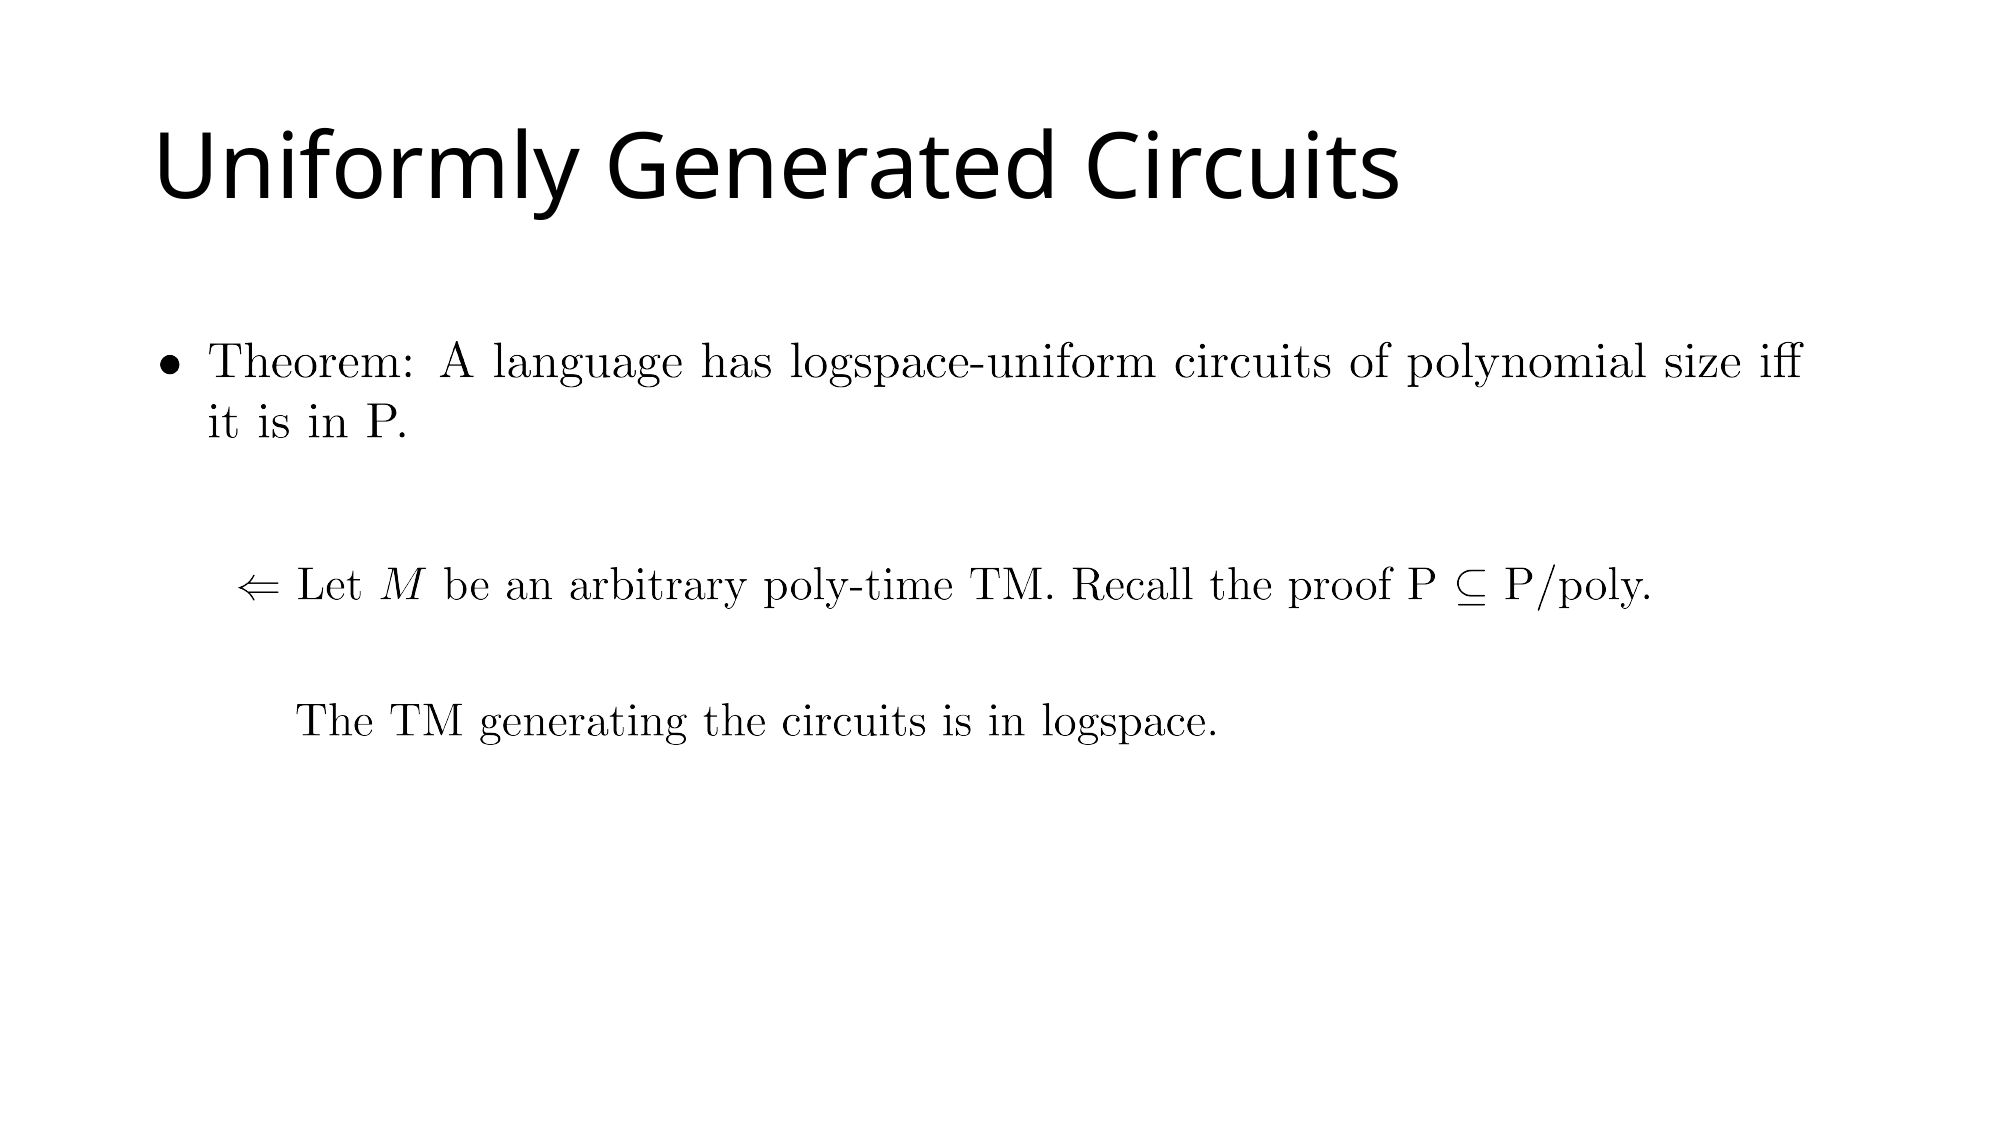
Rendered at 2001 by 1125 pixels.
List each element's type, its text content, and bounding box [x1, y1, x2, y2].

picture [238, 564, 1649, 611]
picture [160, 341, 1804, 438]
picture [296, 703, 1215, 745]
title Uniformly Generated Circuits [137, 59, 1863, 278]
